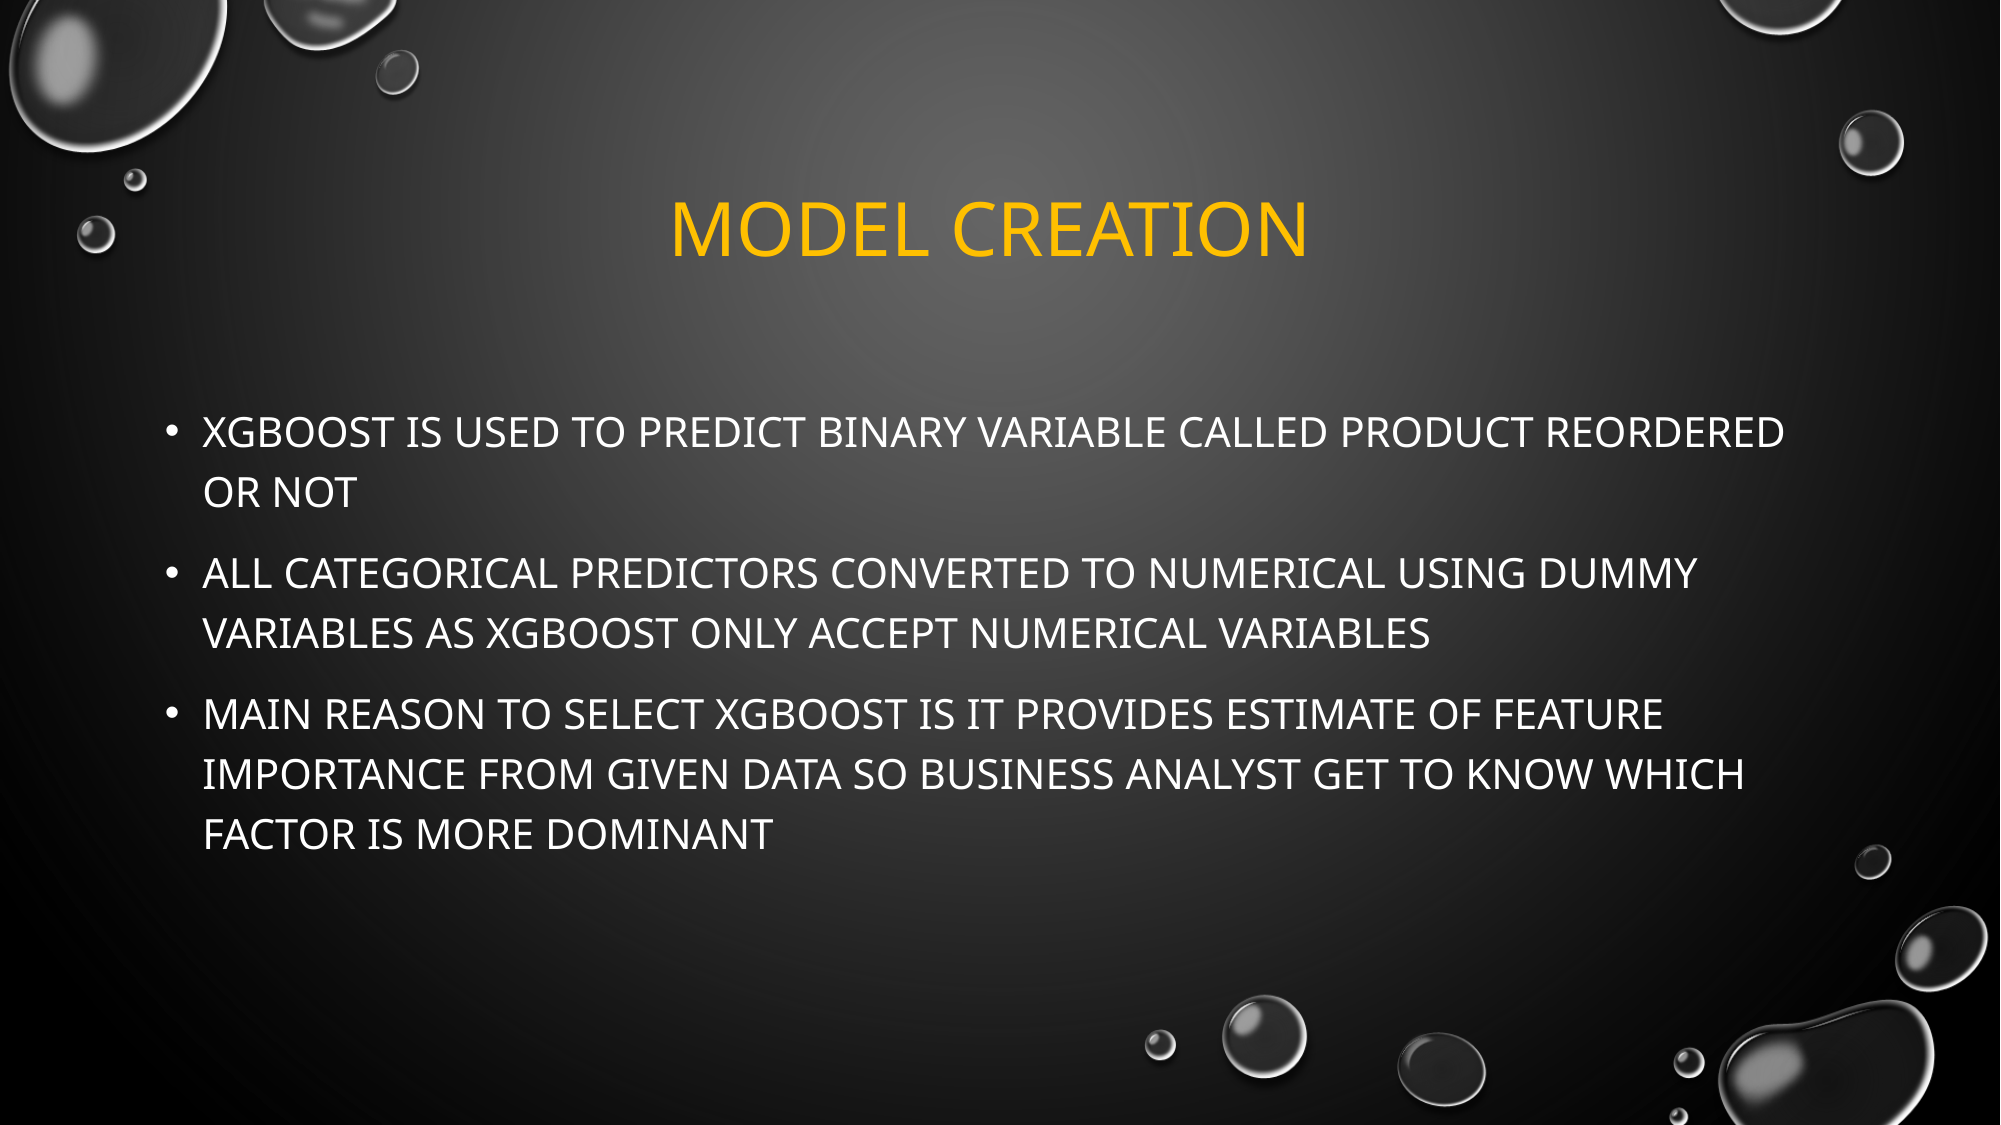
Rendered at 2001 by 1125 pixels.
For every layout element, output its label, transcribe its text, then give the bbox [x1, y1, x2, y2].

list Xgboost is used to predict binary variable called Product reordered or not All categorical predictors converted to numerical using dummy variables as xgboost only accept numerical variables Main reason to select Xgboost is it provides estimate of feature importance from given data so business analyst get to know which factor is more dominant [149, 388, 1850, 950]
picture [0, 0, 2000, 1125]
title Model Creation [149, 101, 1851, 364]
